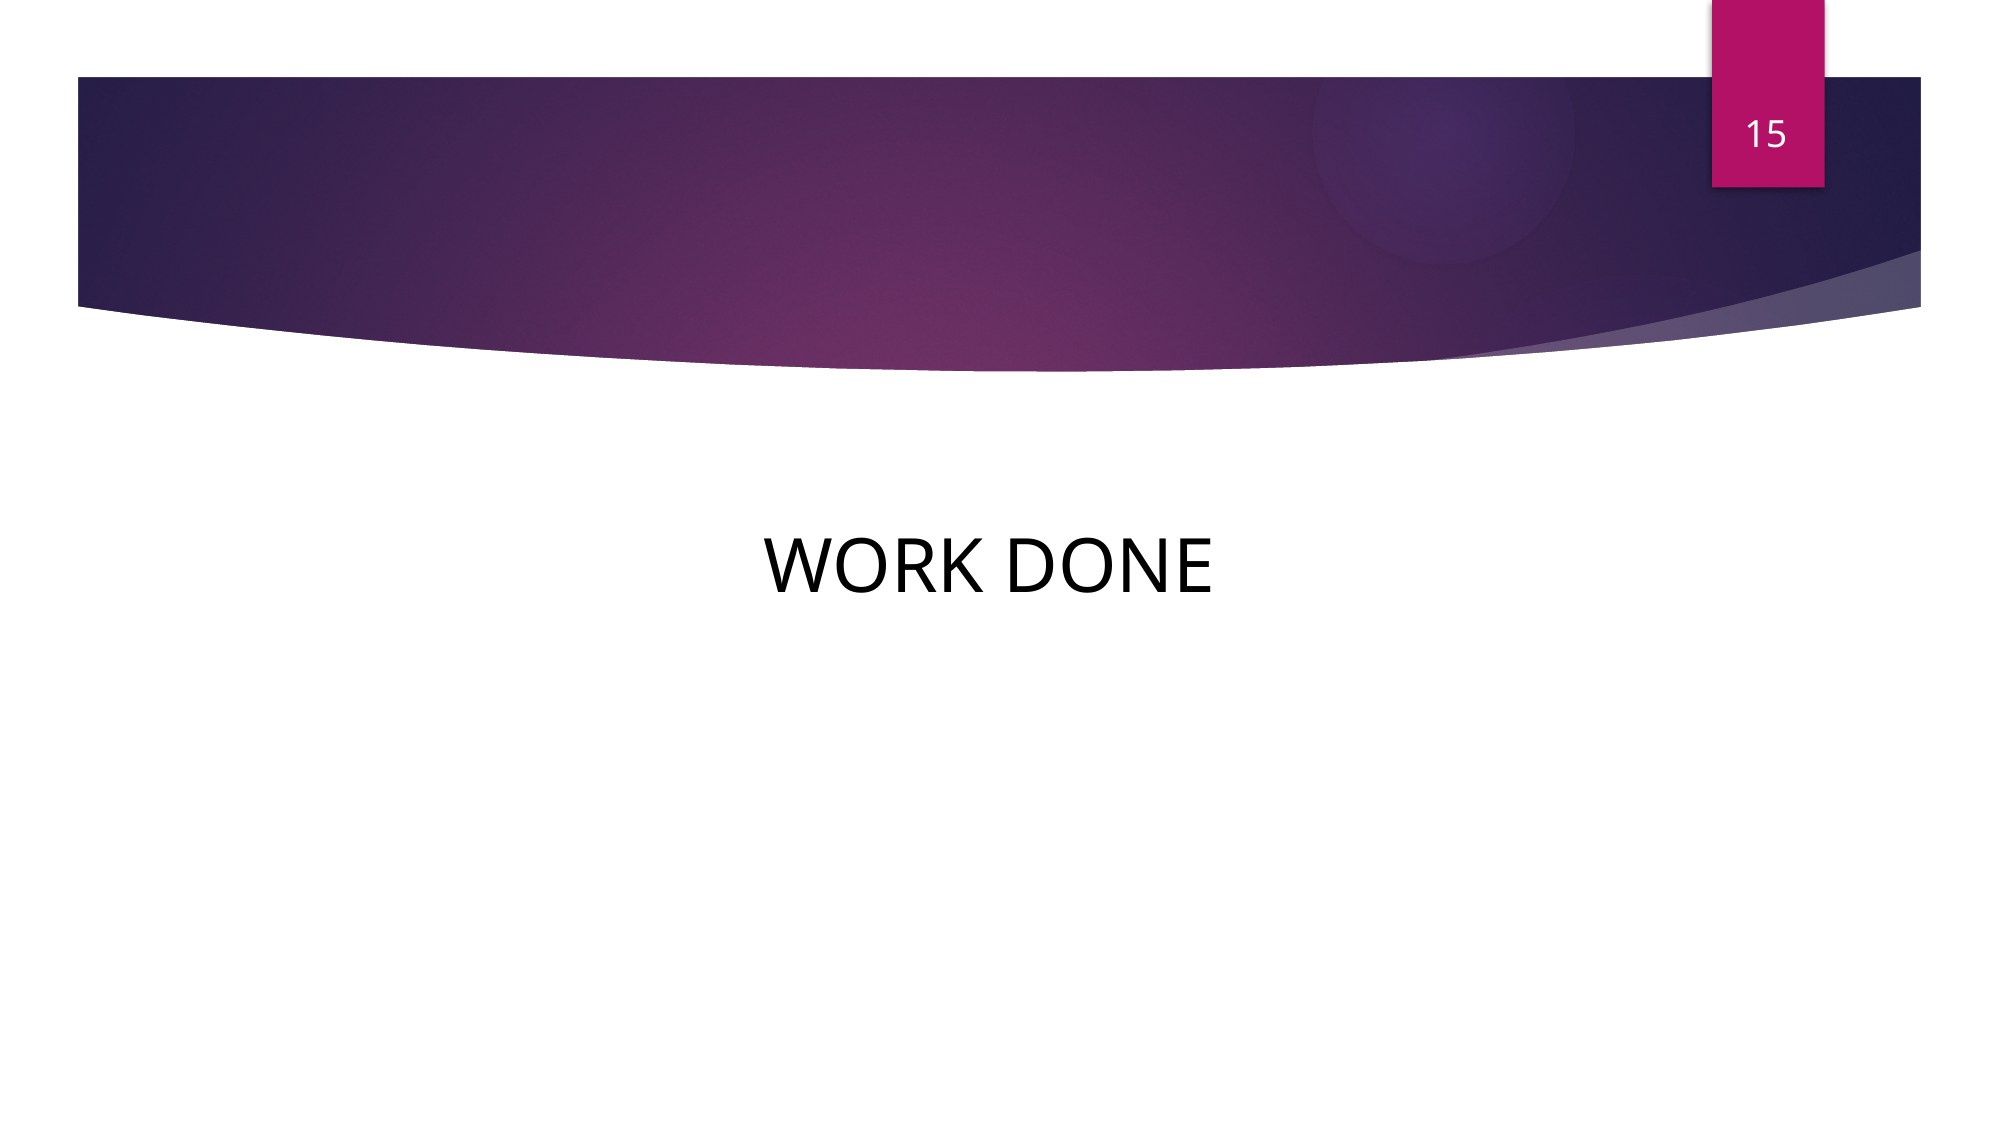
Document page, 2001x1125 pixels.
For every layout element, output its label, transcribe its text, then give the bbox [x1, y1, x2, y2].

text_box 15 [1729, 102, 1810, 163]
title WORK DONE [269, 497, 1730, 629]
